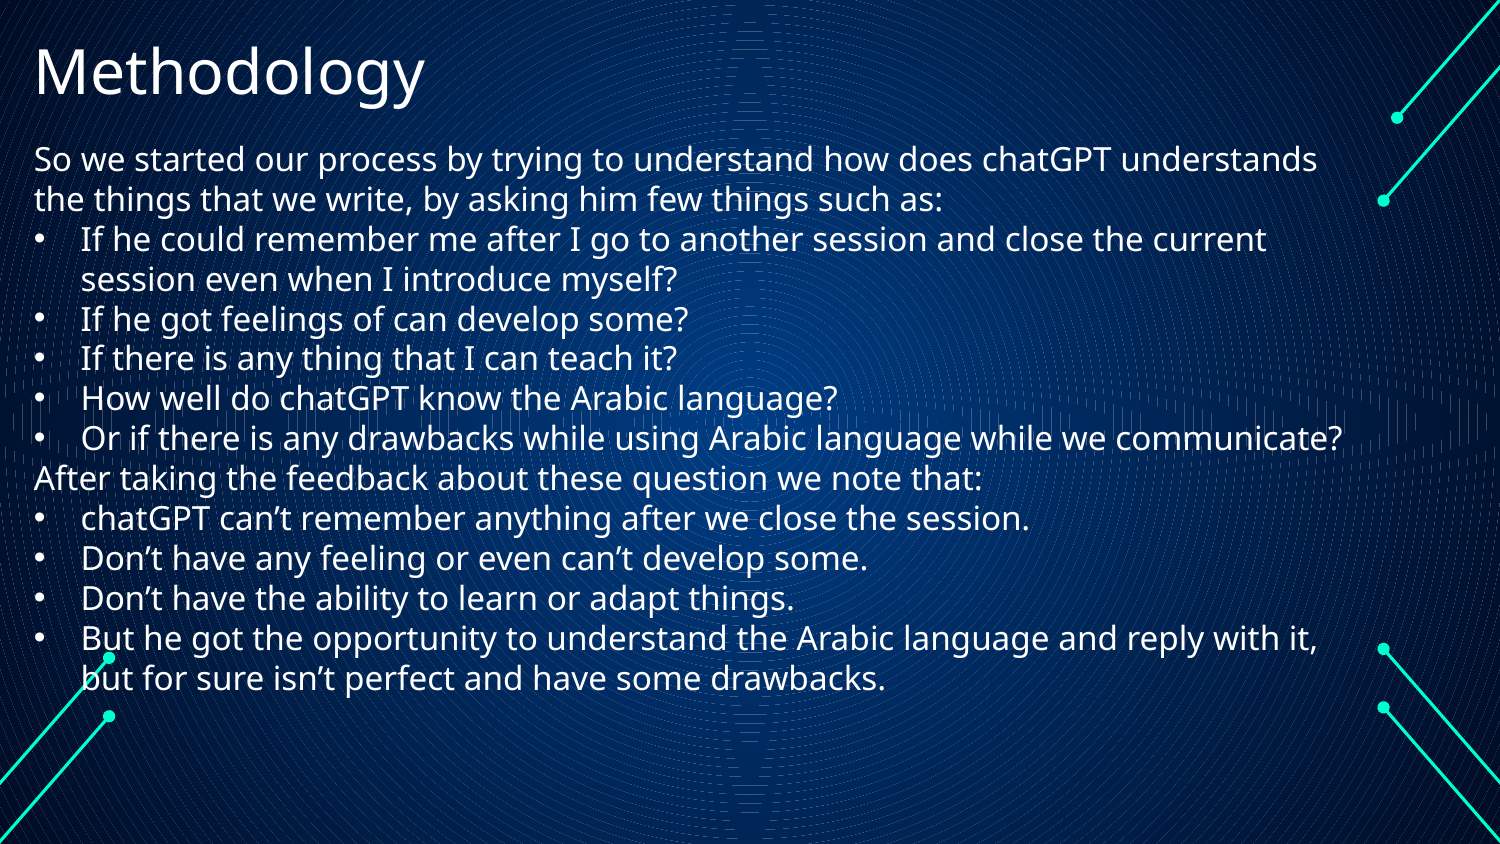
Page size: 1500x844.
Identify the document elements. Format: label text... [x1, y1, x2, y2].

title Methodology [18, 16, 1283, 111]
subtitle So we started our process by trying to understand how does chatGPT understands the things that we write, by asking him few things such as: If he could remember me after I go to another session and close the current session even when I introduce myself? If he got feelings of can develop some? If there is any thing that I can teach it? How well do chatGPT know the Arabic language? Or if there is any drawbacks while using Arabic language while we communicate? After taking the feedback about these question we note that: chatGPT can’t remember anything after we close the session. Don’t have any feeling or even can’t develop some. Don’t have the ability to learn or adapt things. But he got the opportunity to understand the Arabic language and reply with it, but for sure isn’t perfect and have some drawbacks. [18, 122, 1388, 750]
